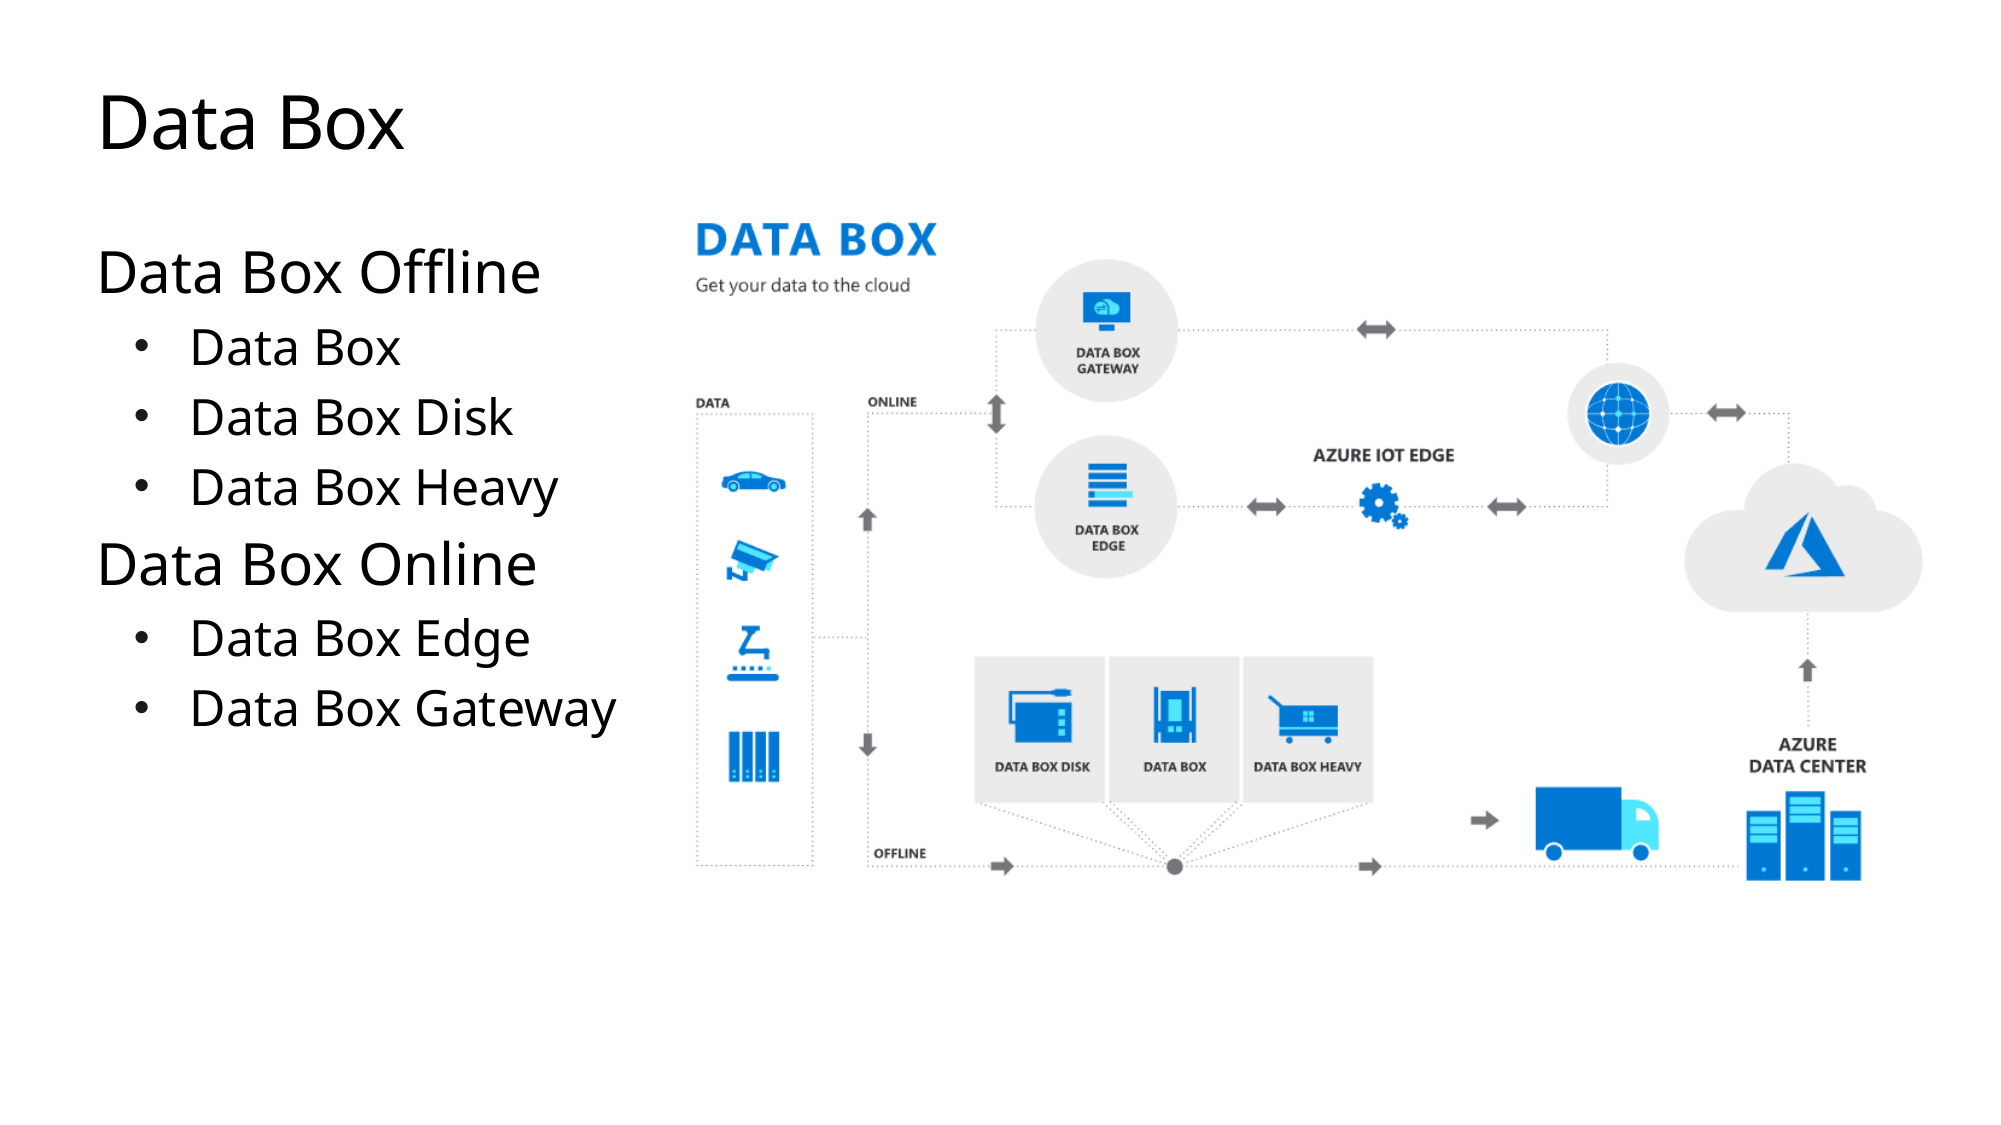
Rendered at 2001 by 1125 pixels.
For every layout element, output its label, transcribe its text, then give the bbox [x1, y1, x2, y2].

list Data Box Offline Data Box Data Box Disk Data Box Heavy Data Box Online Data Box Edge Data Box Gateway [96, 235, 690, 815]
picture [690, 216, 1928, 888]
title Data Box [96, 75, 1904, 166]
